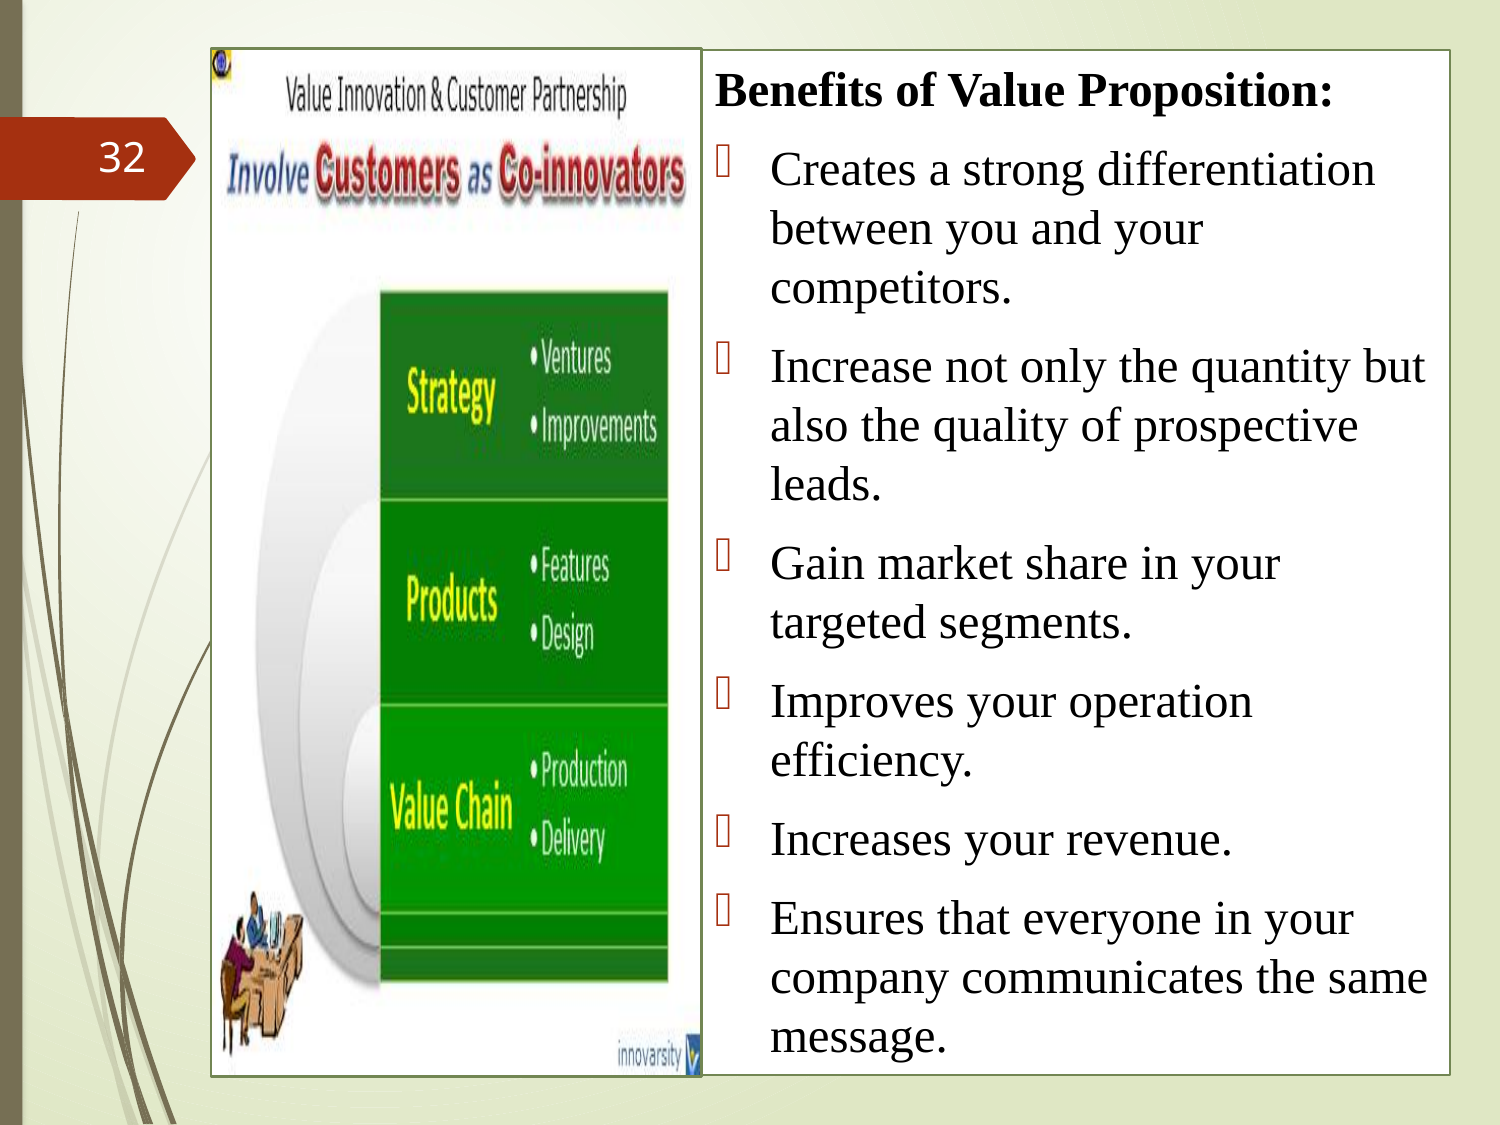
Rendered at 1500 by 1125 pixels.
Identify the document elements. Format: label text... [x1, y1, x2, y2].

list Benefits of Value Proposition: Creates a strong differentiation between you and your competitors. Increase not only the quantity but also the quality of prospective leads. Gain market share in your targeted segments. Improves your operation efficiency. Increases your revenue. Ensures that everyone in your company communicates the same message. [703, 49, 1451, 1076]
slide_number 32 [65, 129, 162, 190]
picture [212, 49, 701, 1076]
